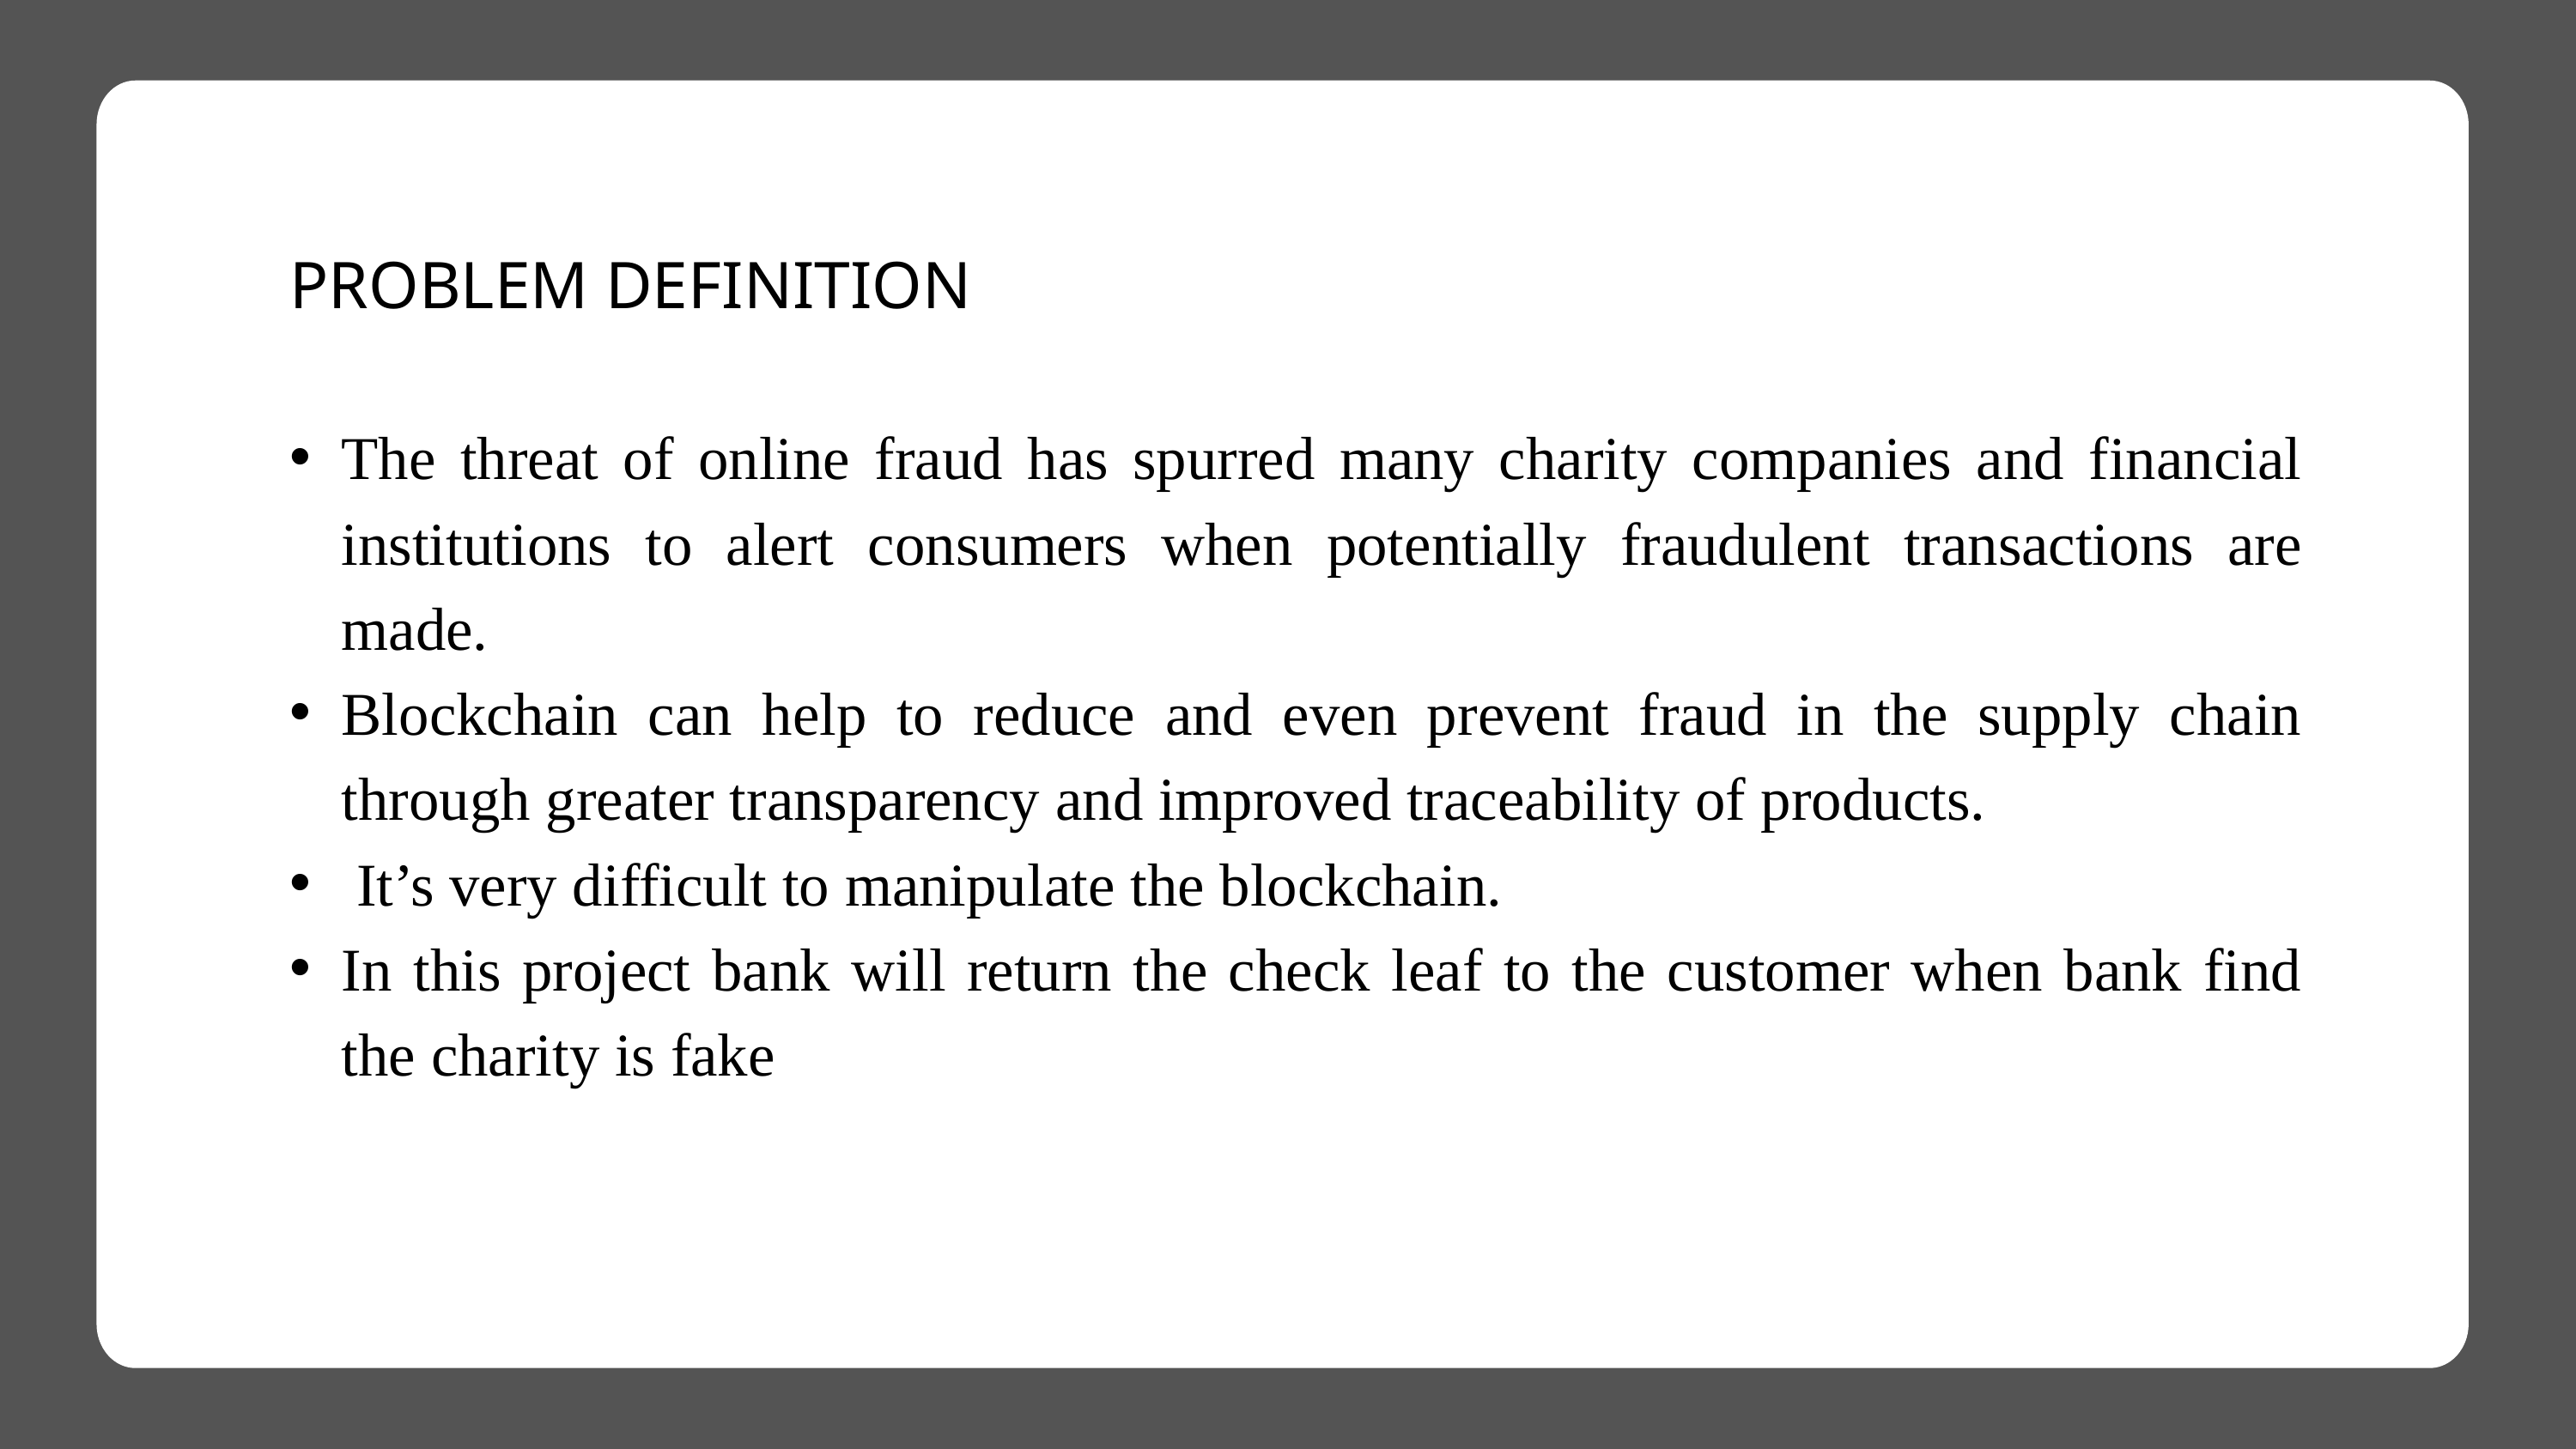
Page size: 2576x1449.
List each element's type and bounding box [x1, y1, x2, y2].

text_box [96, 80, 2470, 1368]
